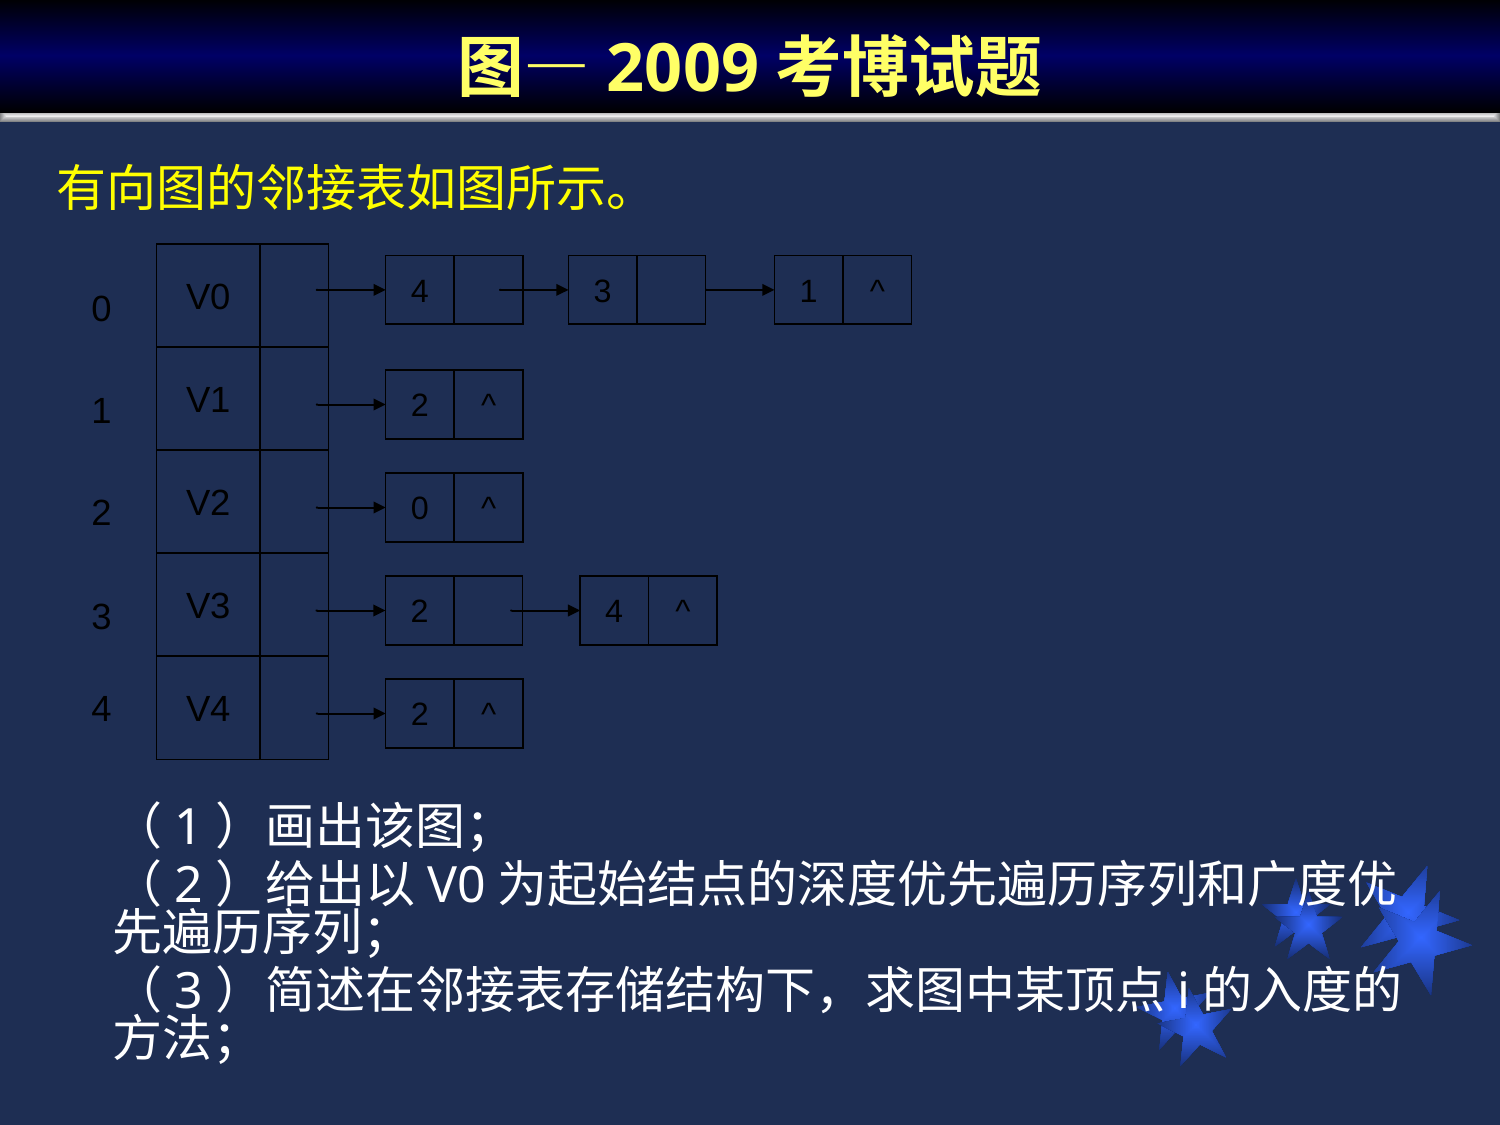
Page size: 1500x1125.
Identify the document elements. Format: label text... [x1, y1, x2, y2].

title 图—2009考博试题 [0, 0, 1500, 113]
list 有向图的邻接表如图所示。 [40, 148, 1461, 244]
picture [76, 243, 915, 763]
text_box （1）画出该图； （2）给出以V0为起始结点的深度优先遍历序列和广度优先遍历序列； （3）简述在邻接表存储结构下，求图中某顶点i的入度的方法； [41, 798, 1460, 1125]
